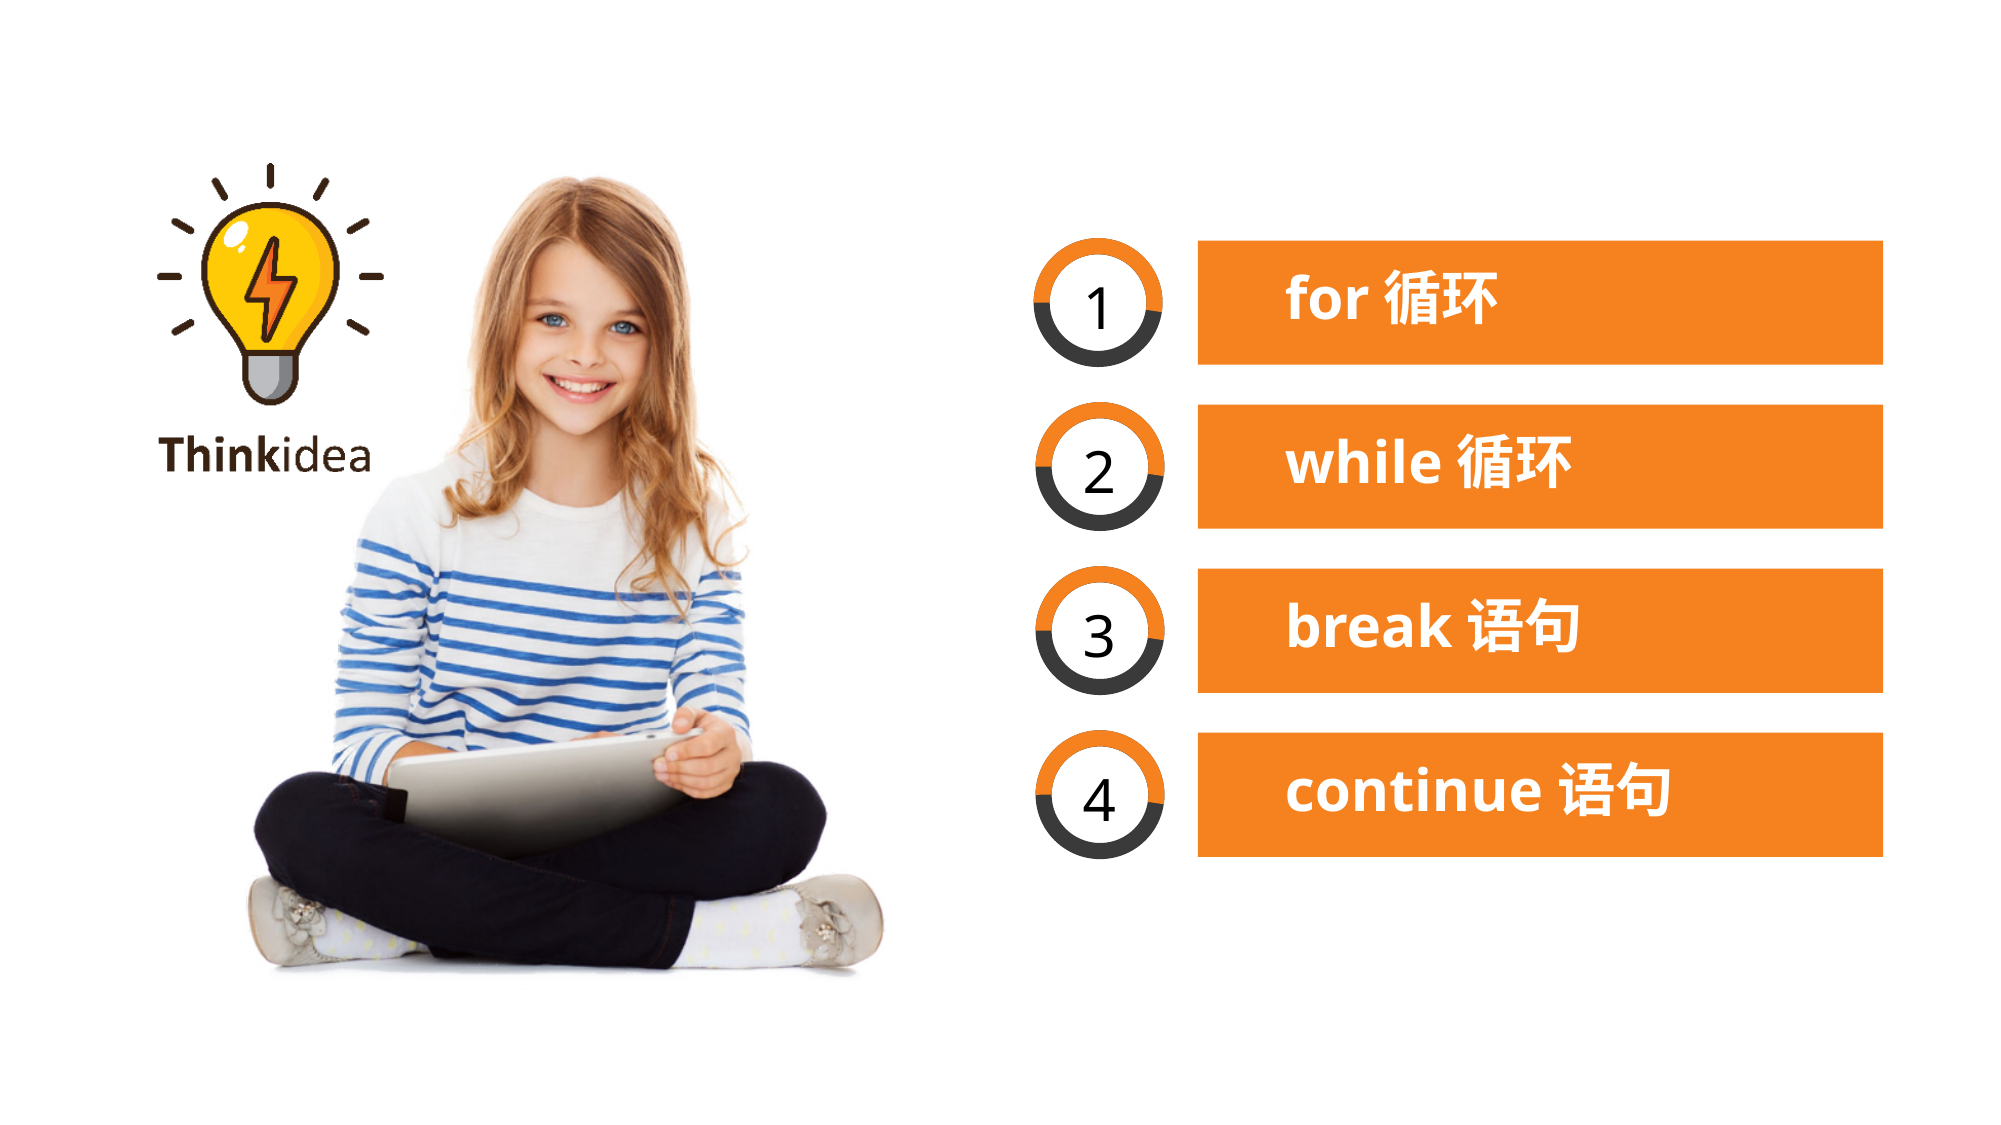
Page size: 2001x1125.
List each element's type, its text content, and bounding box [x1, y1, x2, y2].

text_box [1032, 237, 1164, 314]
text_box [1034, 796, 1165, 861]
text_box 1 [1068, 264, 1132, 349]
text_box [1034, 729, 1166, 806]
text_box 4 [1067, 756, 1131, 841]
text_box 2 [1067, 428, 1131, 513]
text_box [1034, 468, 1165, 533]
text_box [1034, 401, 1166, 478]
text_box 3 [1067, 592, 1131, 677]
text_box [1034, 565, 1166, 642]
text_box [1197, 240, 1884, 365]
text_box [1197, 404, 1884, 529]
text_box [104, 163, 425, 472]
text_box [1032, 304, 1163, 369]
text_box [1197, 568, 1884, 693]
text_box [1197, 732, 1884, 857]
text_box [1034, 632, 1165, 697]
picture [158, 167, 1011, 1019]
